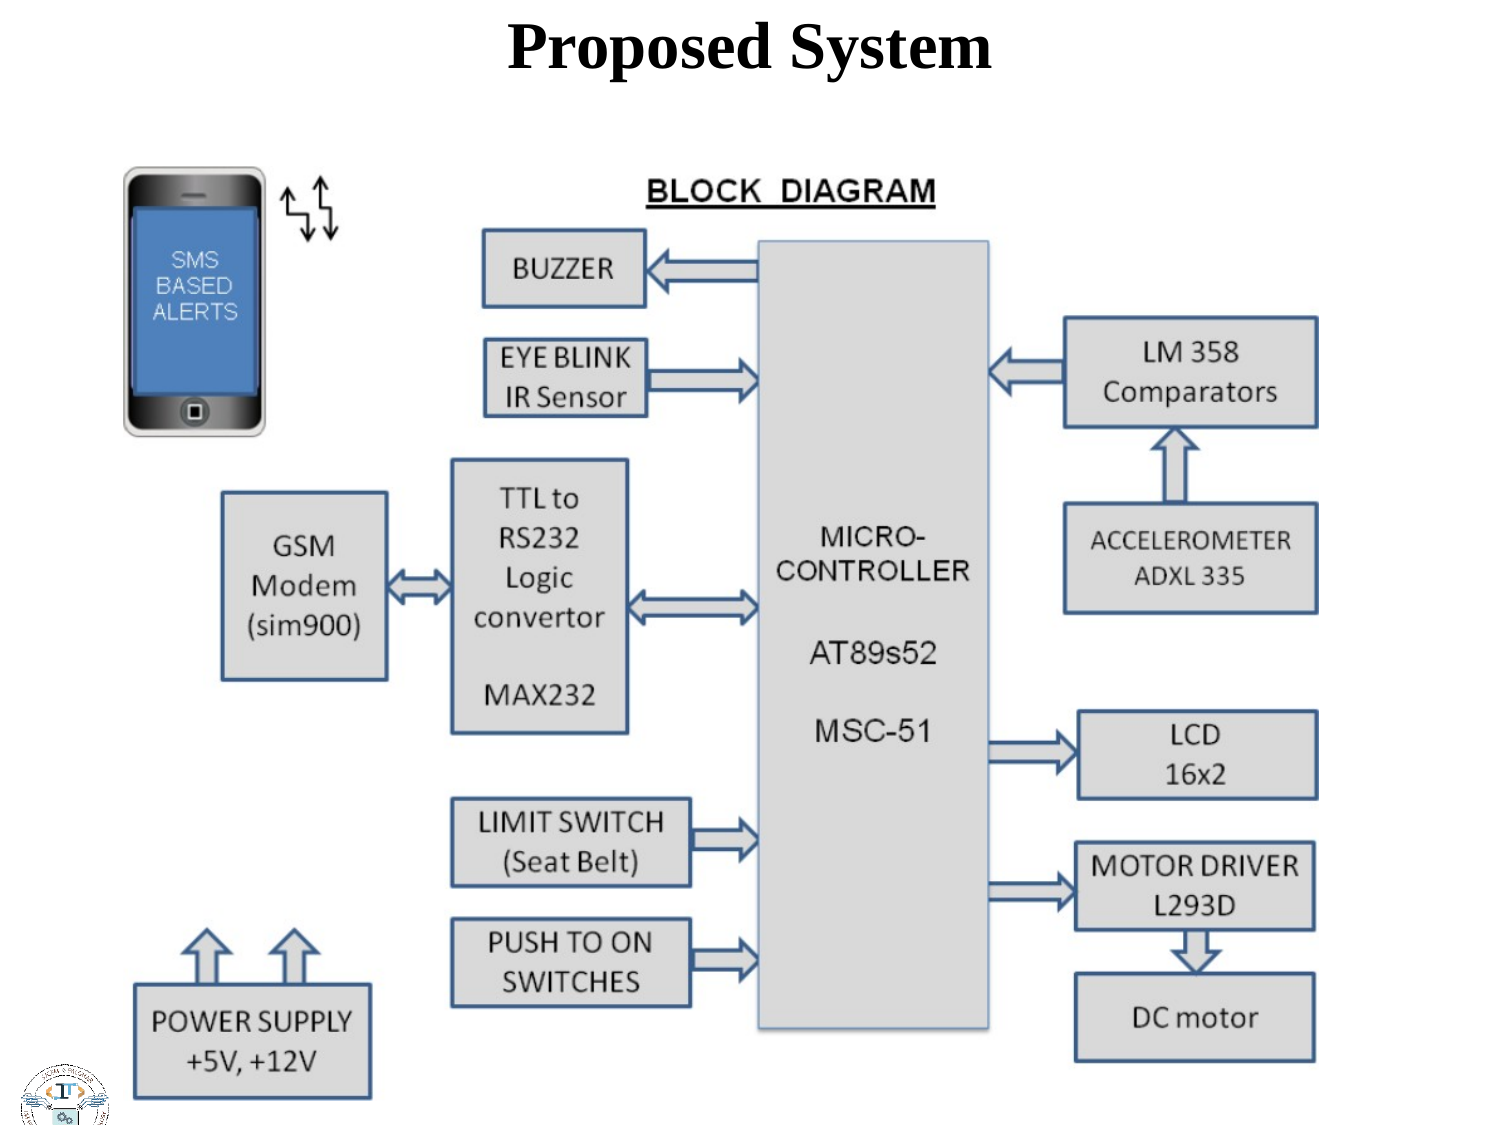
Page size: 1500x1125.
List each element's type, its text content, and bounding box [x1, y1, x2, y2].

title Proposed System [505, 0, 995, 164]
picture [123, 165, 1319, 1101]
picture [18, 1064, 112, 1125]
